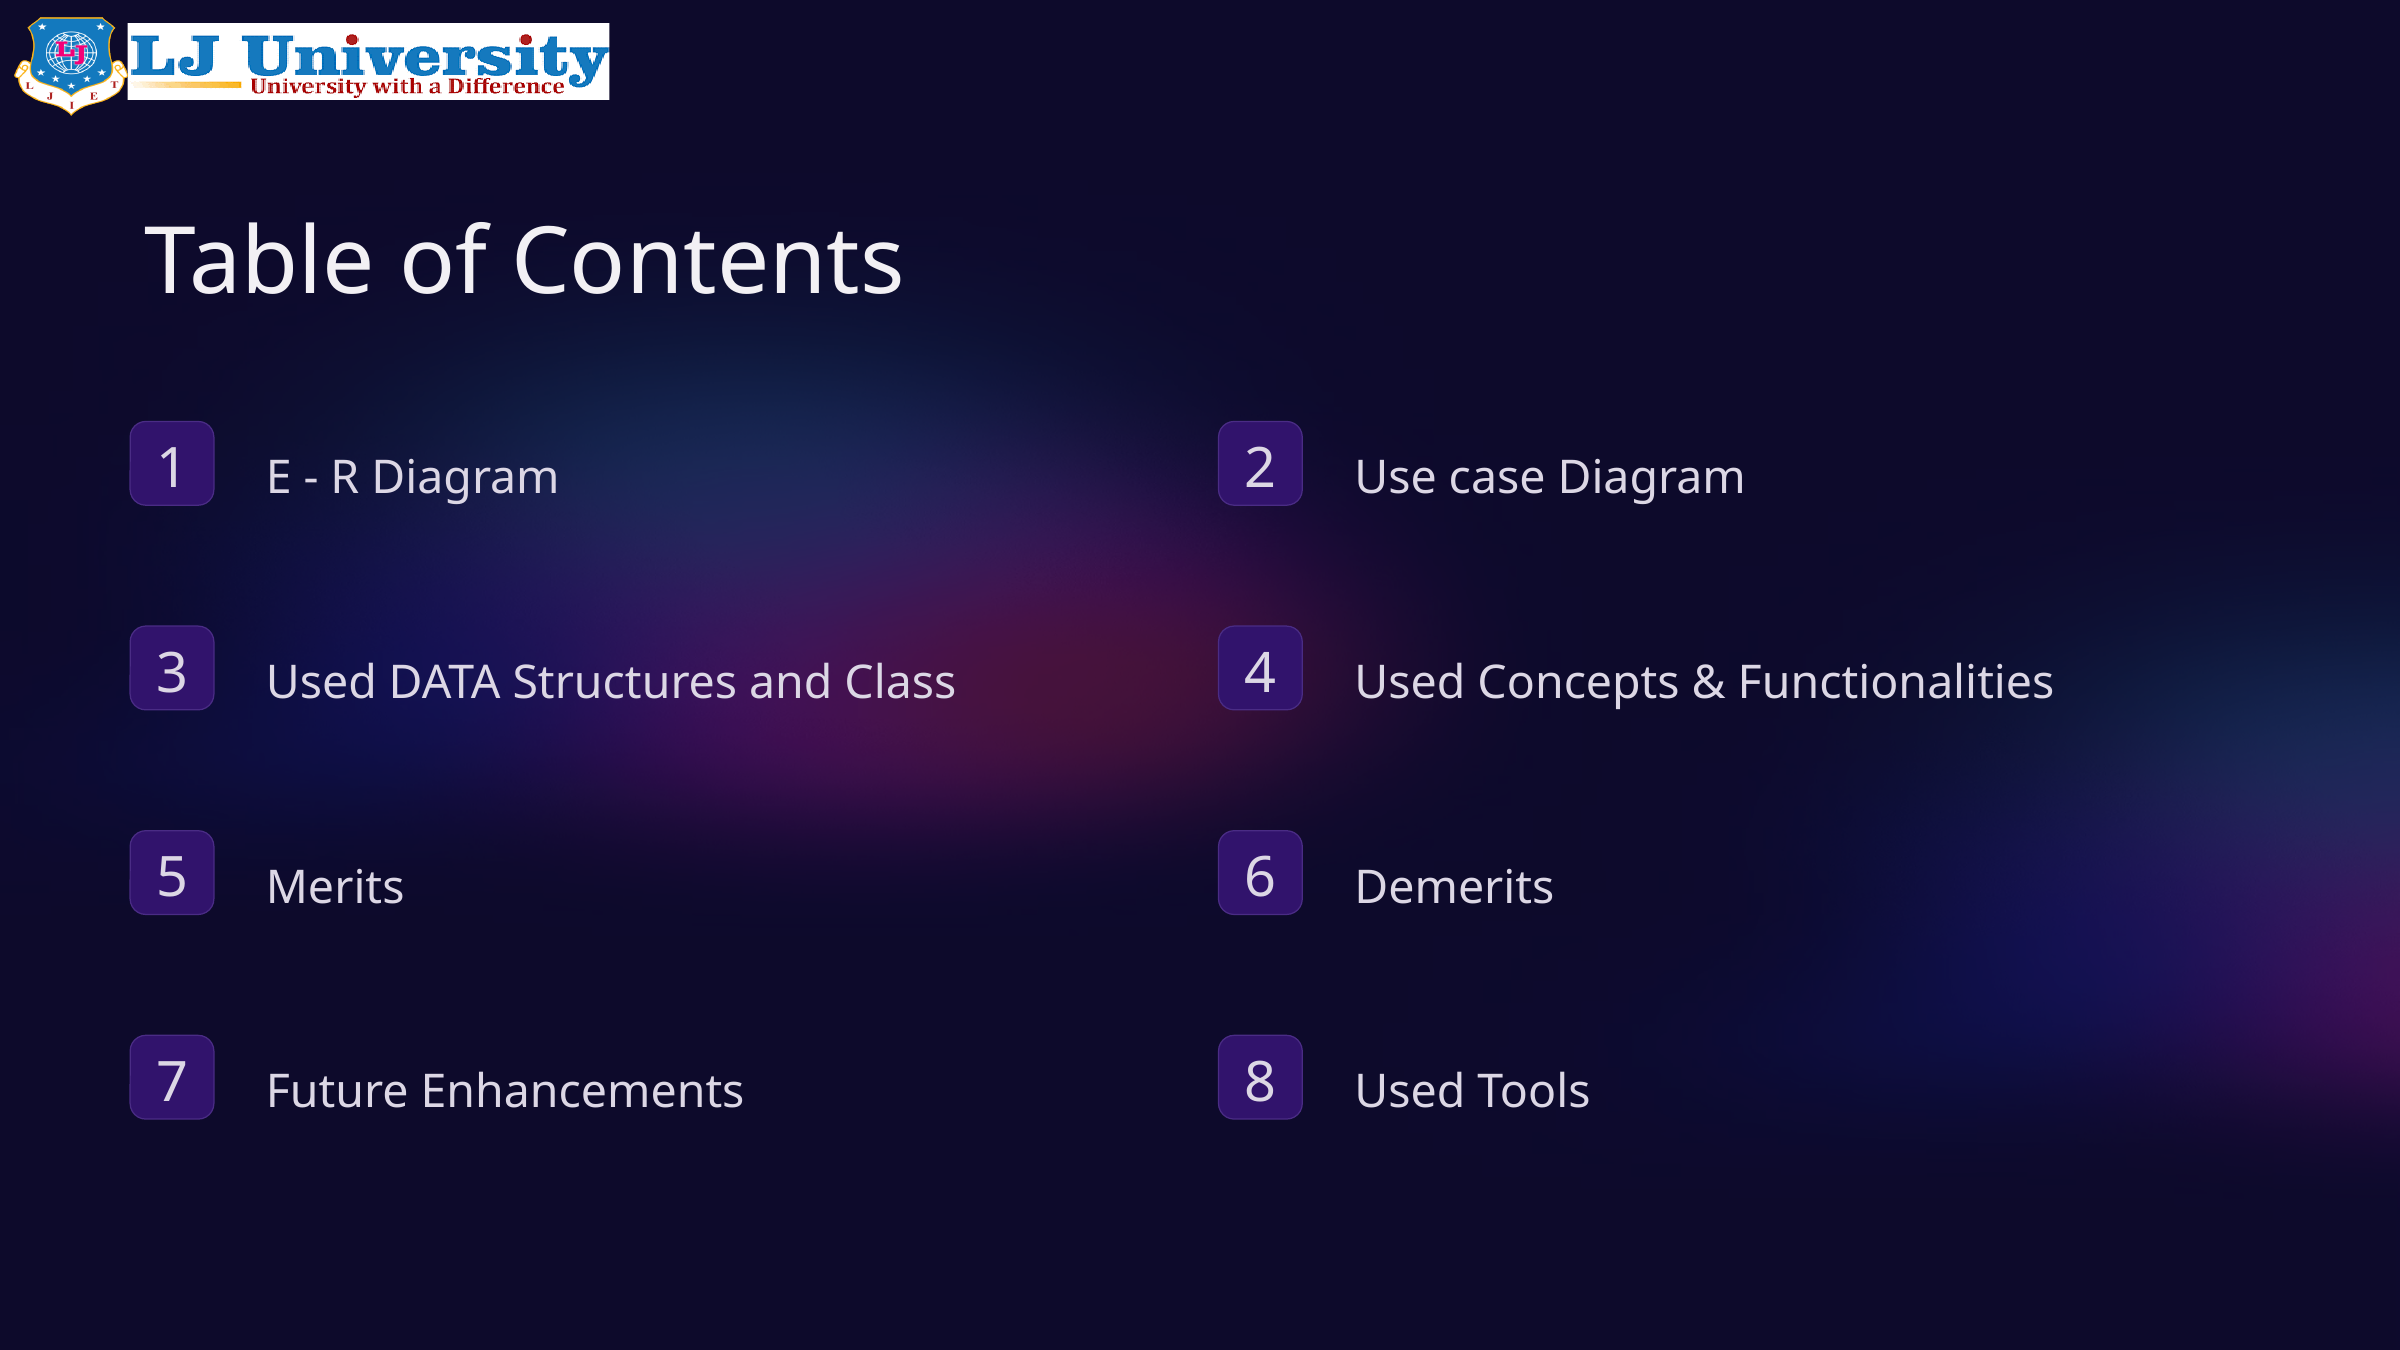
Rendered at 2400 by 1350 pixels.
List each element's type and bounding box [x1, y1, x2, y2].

text_box [14, 17, 610, 116]
picture [0, 0, 2400, 1350]
